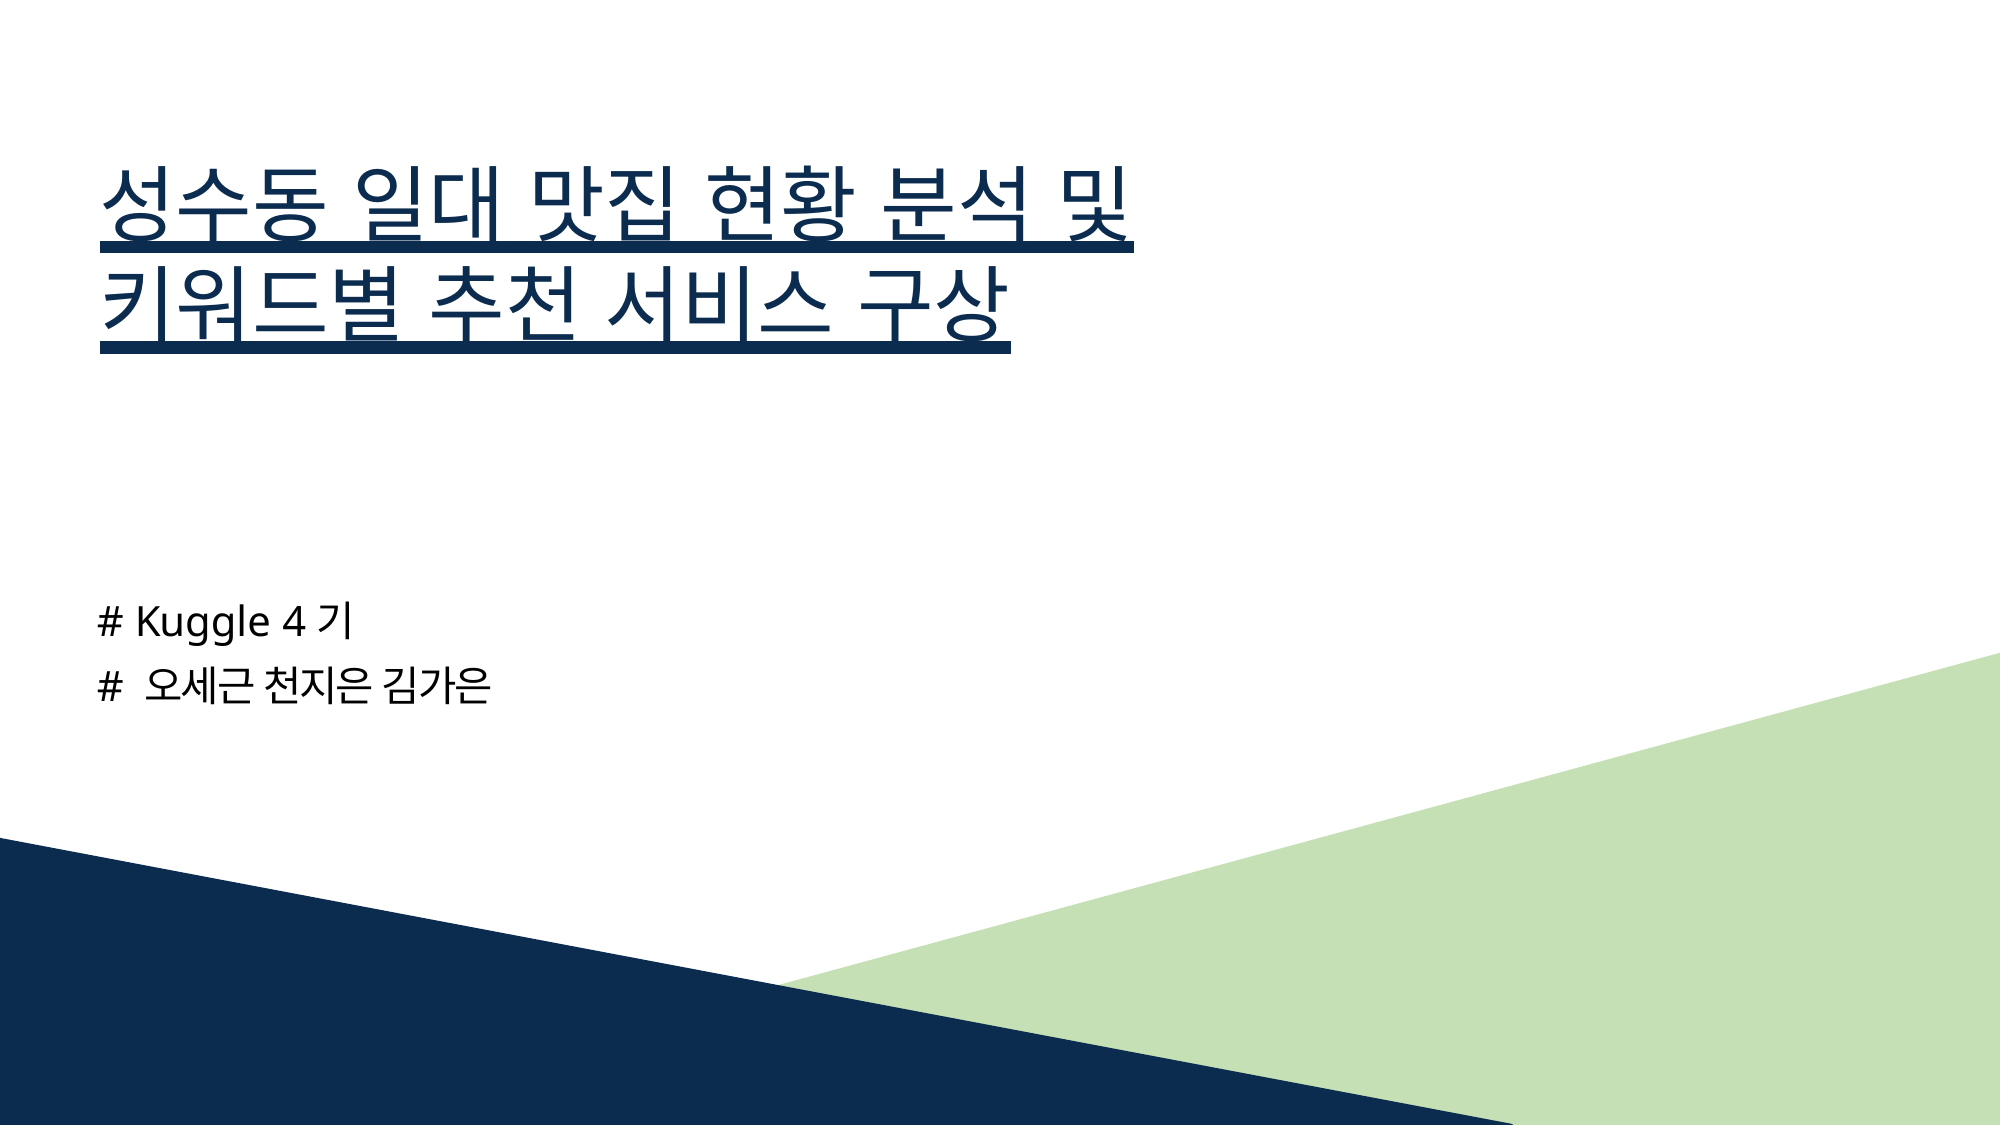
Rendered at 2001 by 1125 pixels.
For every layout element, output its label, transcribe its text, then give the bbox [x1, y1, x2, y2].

title 성수동 일대 맛집 현황 분석 및 키워드별 추천 서비스 구상 [93, 149, 1288, 353]
text_box # Kuggle 4기 # 오세근 천지은 김가은 [94, 578, 575, 710]
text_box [0, 837, 1514, 1125]
text_box [1326, 652, 2000, 1125]
